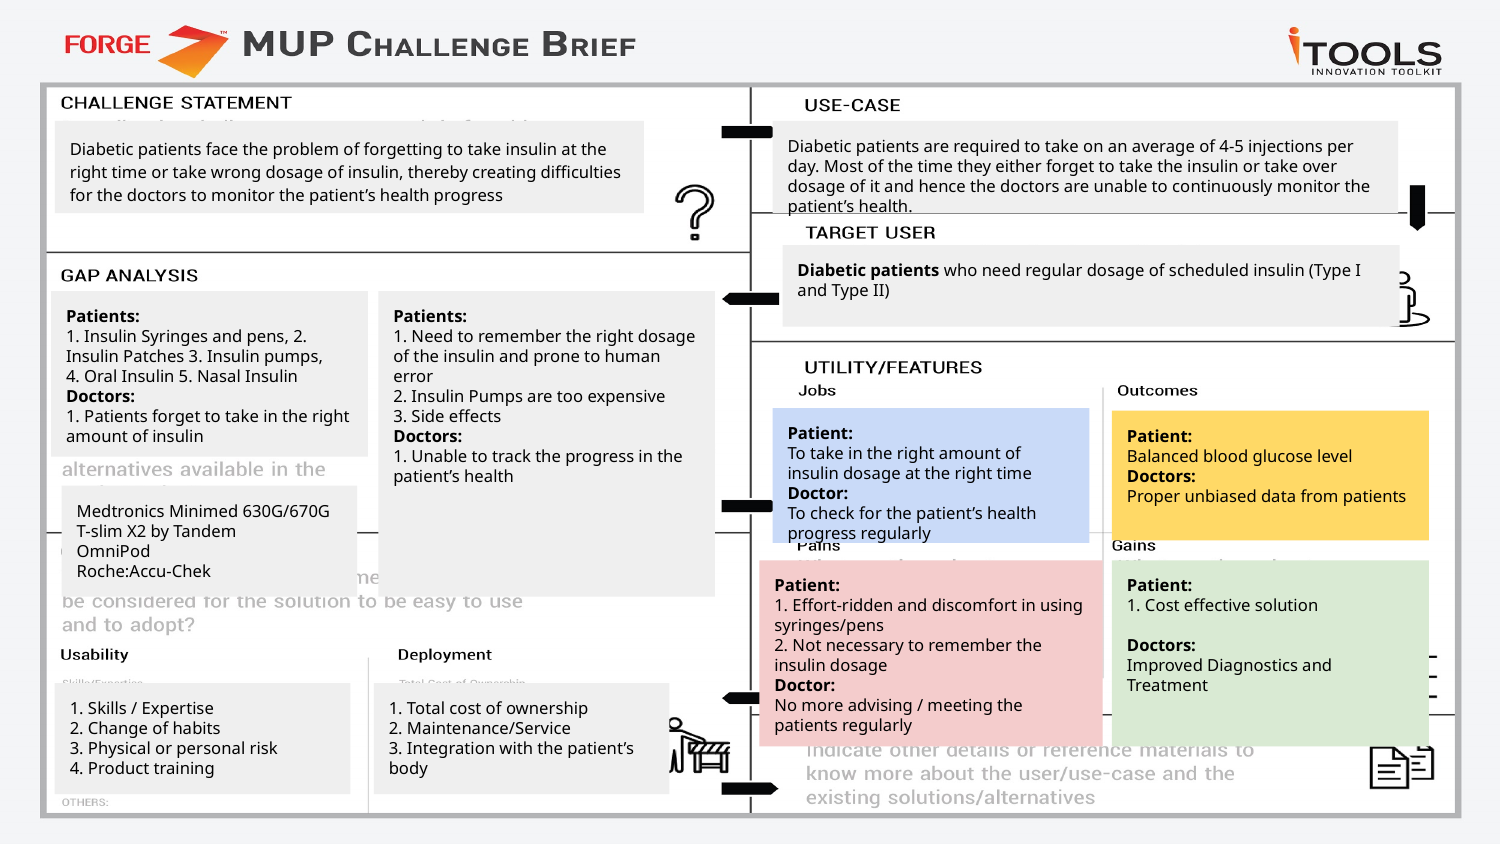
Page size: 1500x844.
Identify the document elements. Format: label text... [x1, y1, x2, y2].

text_box 1. Skills / Expertise 2. Change of habits 3. Physical or personal risk 4. Product training [54, 683, 351, 795]
text_box Patients: 1. Insulin Syringes and pens, 2. Insulin Patches 3. Insulin pumps, 4. Oral Insulin 5. Nasal Insulin Doctors: 1. Patients forget to take in the right amount of insulin [51, 291, 368, 457]
text_box Patient: 1. Effort-ridden and discomfort in using syringes/pens 2. Not necessary to remember the insulin dosage Doctor: No more advising / meeting the patients regularly [759, 560, 1103, 747]
text_box Diabetic patients face the problem of forgetting to take insulin at the right time or take wrong dosage of insulin, thereby creating difficulties for the doctors to monitor the patient’s health progress [54, 120, 644, 214]
text_box Medtronics Minimed 630G/670G T-slim X2 by Tandem OmniPod Roche:Accu-Chek [61, 485, 358, 597]
text_box Diabetic patients who need regular dosage of scheduled insulin (Type I and Type II) [782, 245, 1400, 327]
text_box Patients: 1. Need to remember the right dosage of the insulin and prone to human error 2. Insulin Pumps are too expensive 3. Side effects Doctors: 1. Unable to track the progress in the patient’s health [378, 291, 715, 597]
text_box Patient: To take in the right amount of insulin dosage at the right time Doctor: To check for the patient’s health progress regularly [772, 408, 1090, 543]
text_box 1. Total cost of ownership 2. Maintenance/Service 3. Integration with the patient’s body [373, 683, 670, 795]
text_box Patient: 1. Cost effective solution Doctors: Improved Diagnostics and Treatment [1111, 560, 1429, 747]
picture [0, 0, 1500, 844]
text_box Patient: Balanced blood glucose level Doctors: Proper unbiased data from patients [1111, 410, 1429, 541]
text_box Diabetic patients are required to take on an average of 4-5 injections per day. Most of the time they either forget to take the insulin or take over dosage of it and hence the doctors are unable to continuously monitor the patient’s health. [772, 120, 1399, 214]
